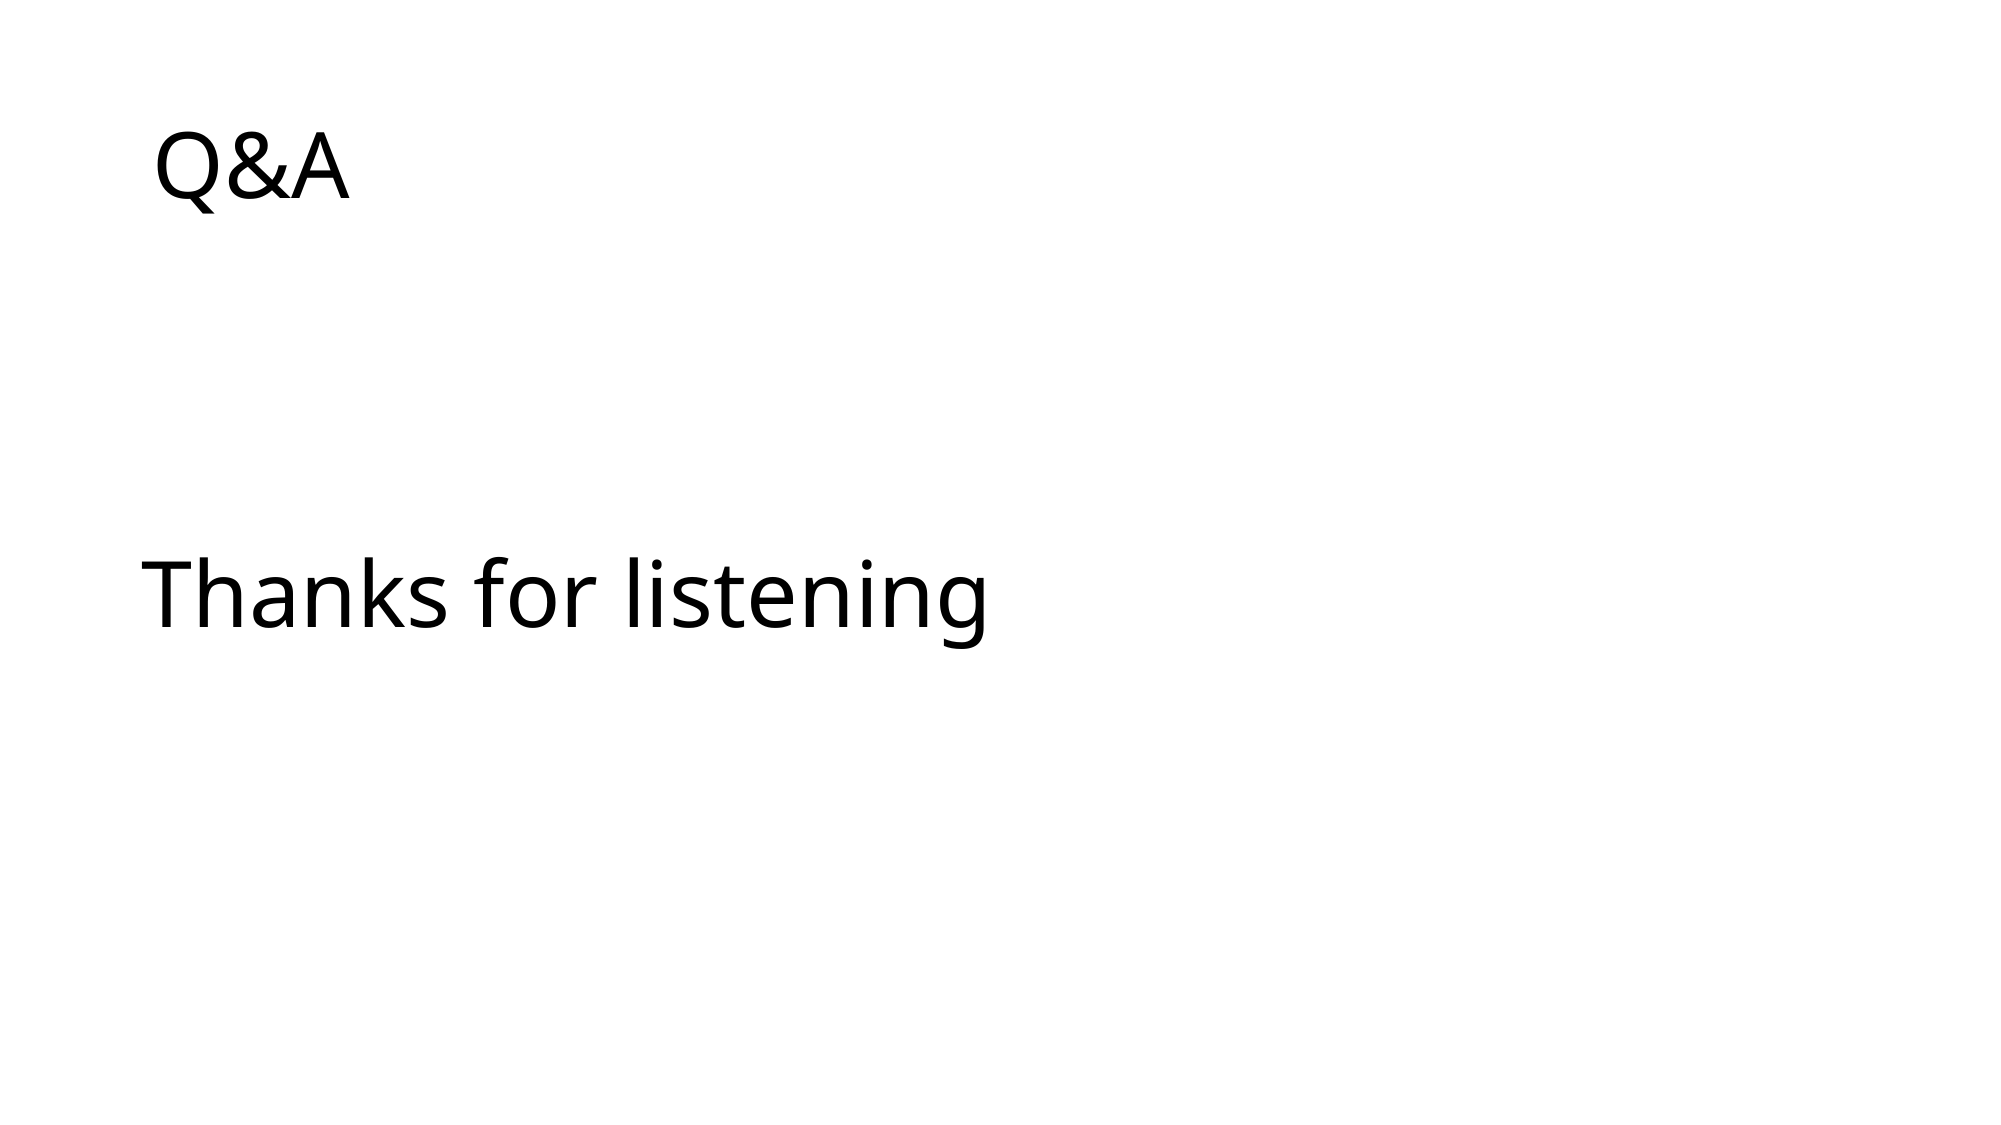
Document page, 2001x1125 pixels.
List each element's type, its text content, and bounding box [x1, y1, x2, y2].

text_box Thanks for listening [126, 489, 1852, 707]
title Q&A [137, 59, 1863, 278]
